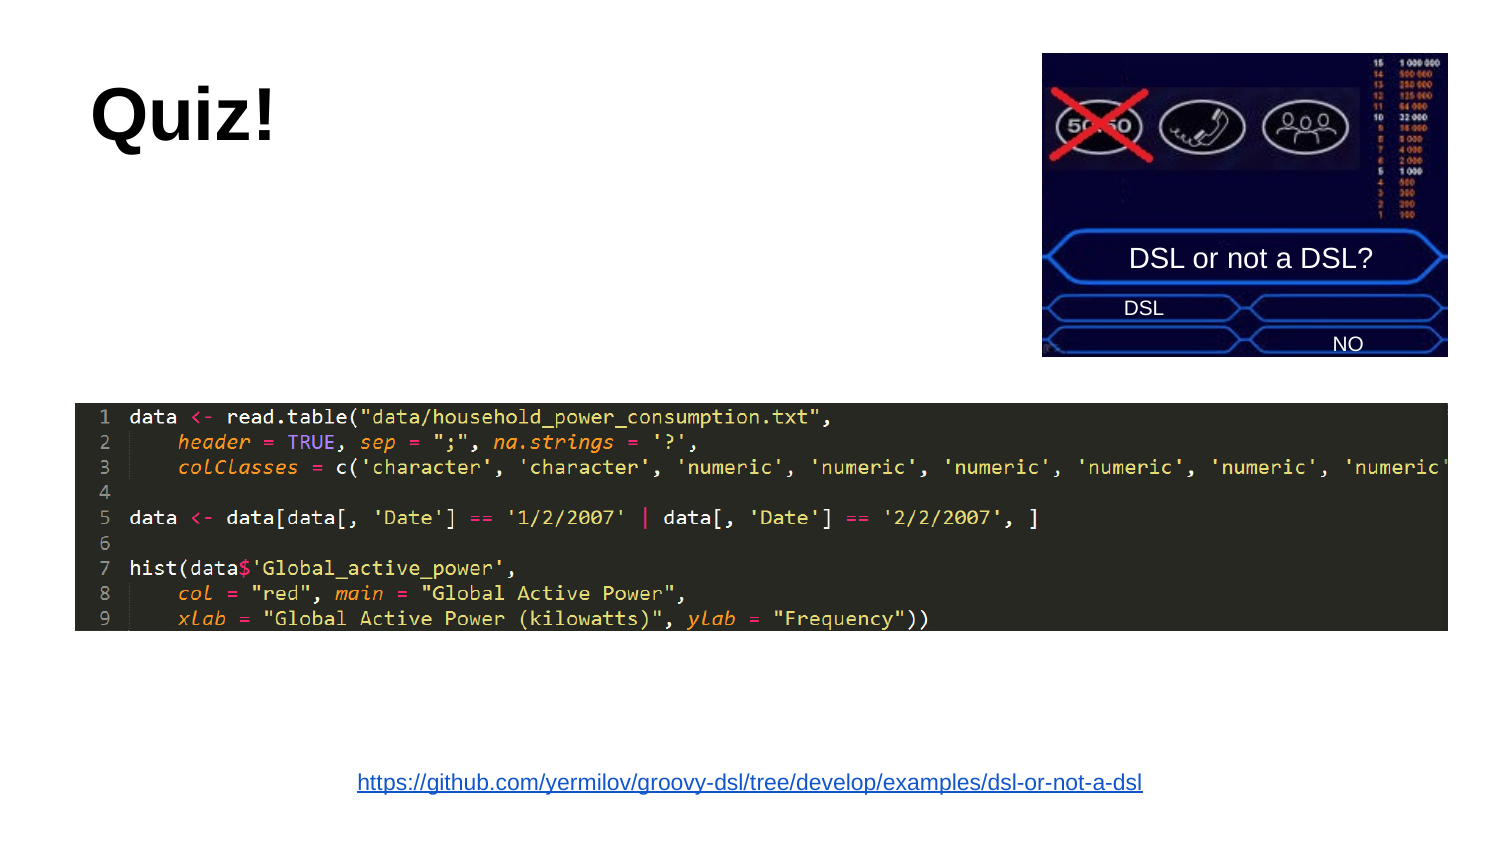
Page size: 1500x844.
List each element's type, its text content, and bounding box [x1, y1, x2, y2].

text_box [1042, 53, 1448, 357]
title Quiz! [75, 30, 1425, 171]
list https://github.com/yermilov/groovy-dsl/tree/develop/examples/dsl-or-not-a-dsl [75, 754, 1425, 808]
picture [74, 403, 1448, 631]
